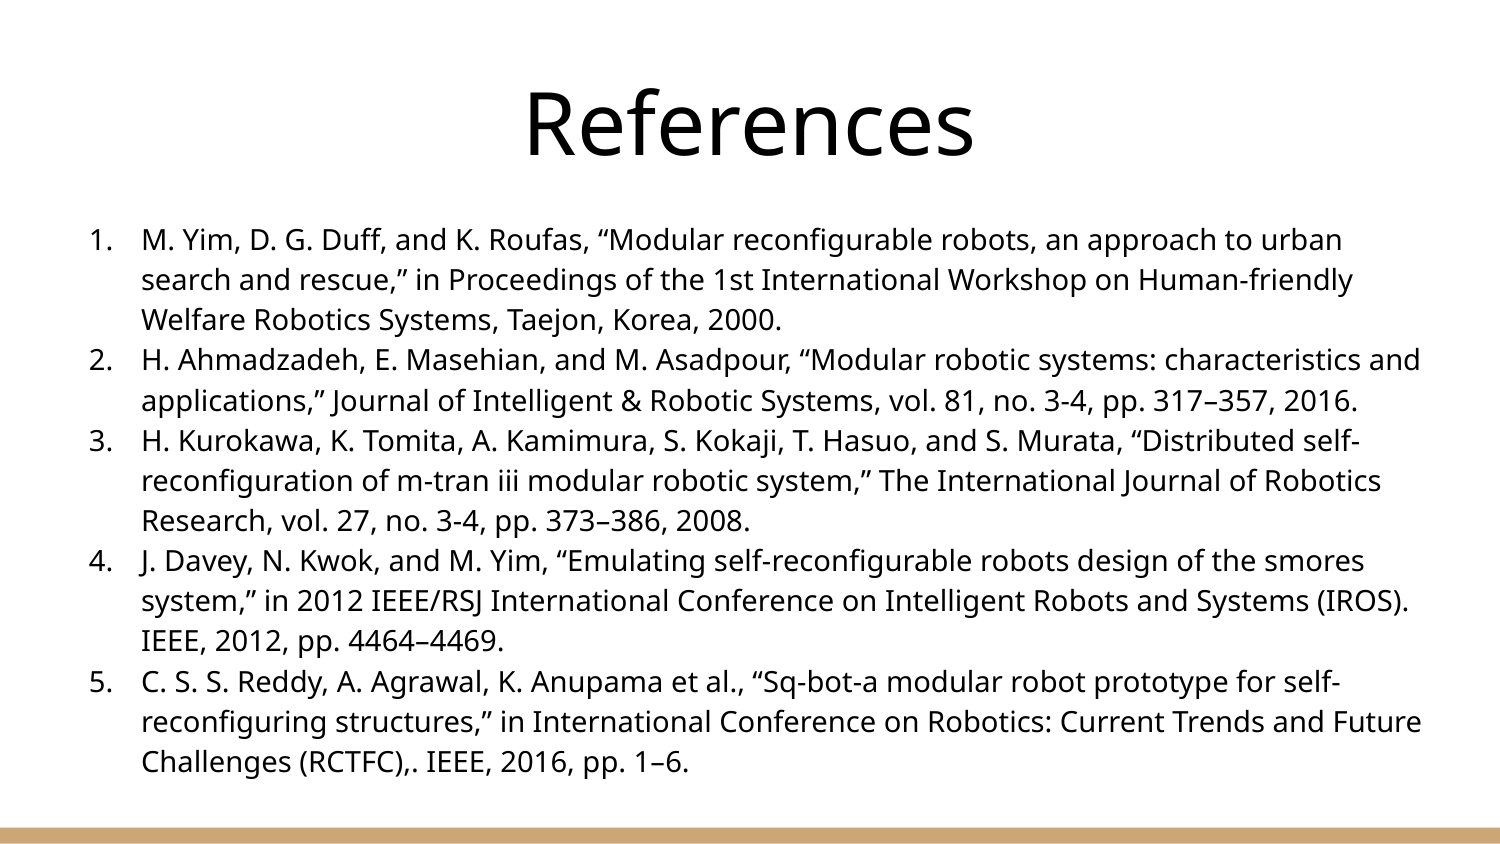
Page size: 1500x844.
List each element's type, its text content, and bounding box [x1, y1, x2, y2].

title References [51, 51, 1449, 189]
list M. Yim, D. G. Duff, and K. Roufas, “Modular reconfigurable robots, an approach to urban search and rescue,” in Proceedings of the 1st International Workshop on Human-friendly Welfare Robotics Systems, Taejon, Korea, 2000. H. Ahmadzadeh, E. Masehian, and M. Asadpour, “Modular robotic systems: characteristics and applications,” Journal of Intelligent & Robotic Systems, vol. 81, no. 3-4, pp. 317–357, 2016. H. Kurokawa, K. Tomita, A. Kamimura, S. Kokaji, T. Hasuo, and S. Murata, “Distributed self-reconfiguration of m-tran iii modular robotic system,” The International Journal of Robotics Research, vol. 27, no. 3-4, pp. 373–386, 2008. J. Davey, N. Kwok, and M. Yim, “Emulating self-reconfigurable robots design of the smores system,” in 2012 IEEE/RSJ International Conference on Intelligent Robots and Systems (IROS). IEEE, 2012, pp. 4464–4469. C. S. S. Reddy, A. Agrawal, K. Anupama et al., “Sq-bot-a modular robot prototype for self-reconfiguring structures,” in International Conference on Robotics: Current Trends and Future Challenges (RCTFC),. IEEE, 2016, pp. 1–6. [51, 200, 1449, 809]
